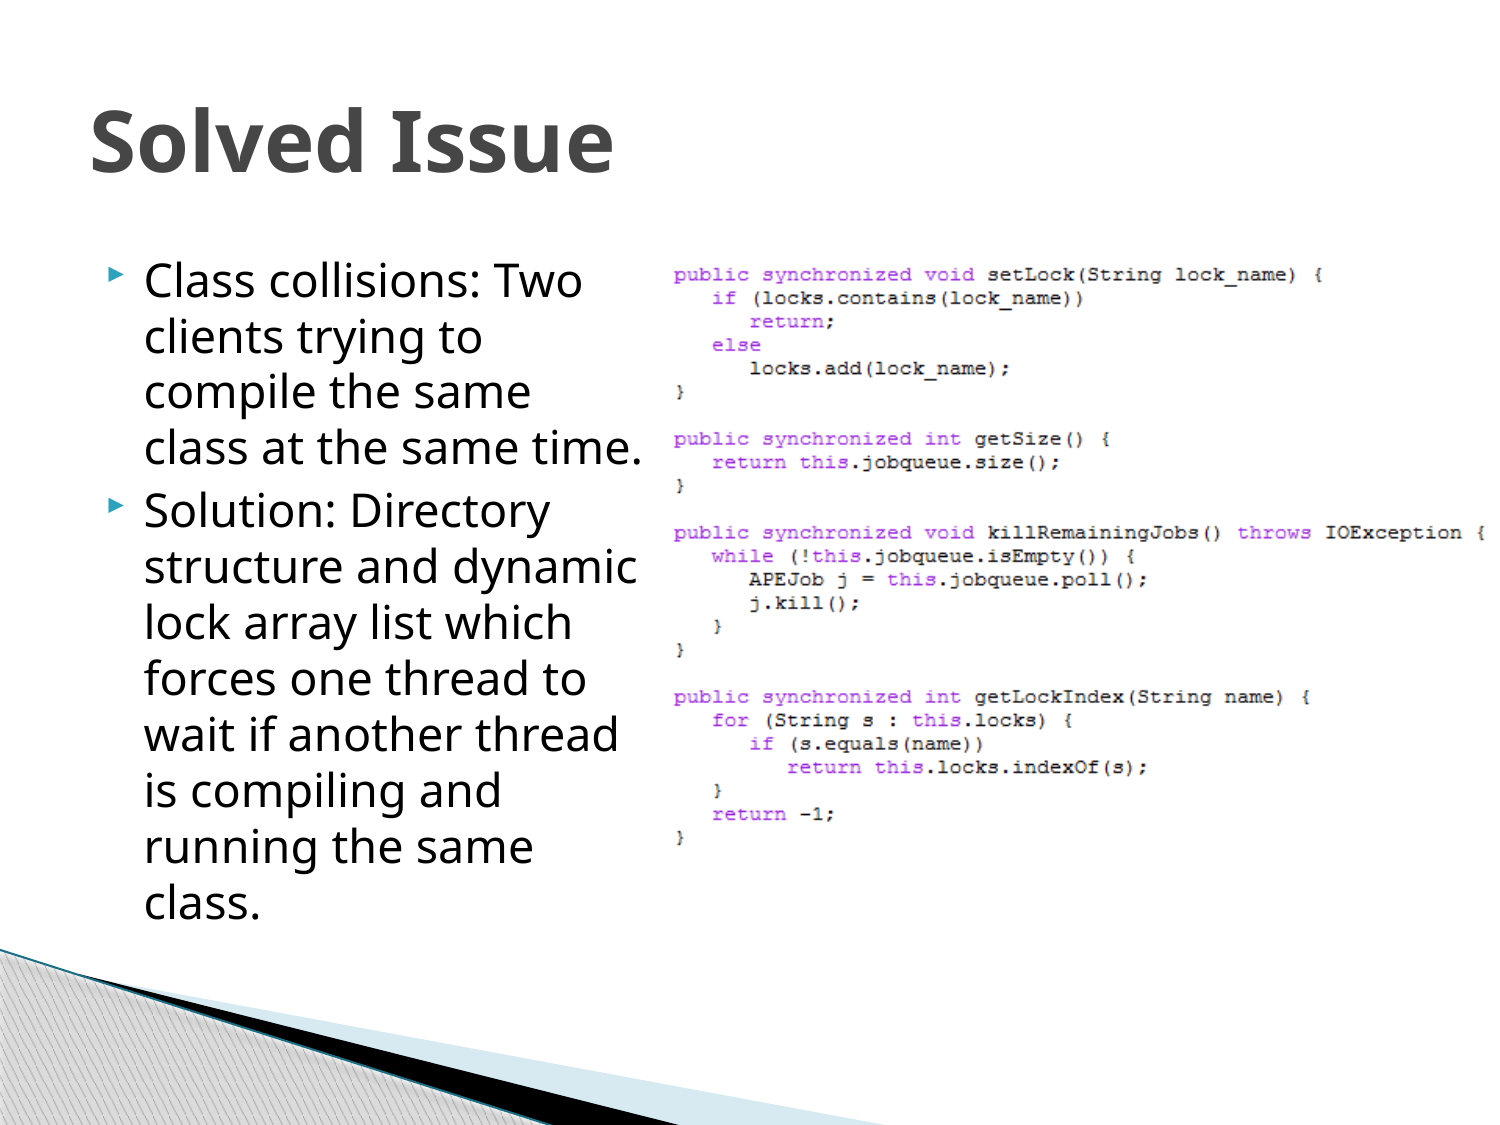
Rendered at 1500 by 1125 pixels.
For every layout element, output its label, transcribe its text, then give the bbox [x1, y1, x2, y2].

picture [665, 262, 1500, 851]
title Solved Issue [75, 45, 1425, 233]
list Class collisions: Two clients trying to compile the same class at the same time. Solution: Directory structure and dynamic lock array list which forces one thread to wait if another thread is compiling and running the same class. [75, 243, 663, 986]
